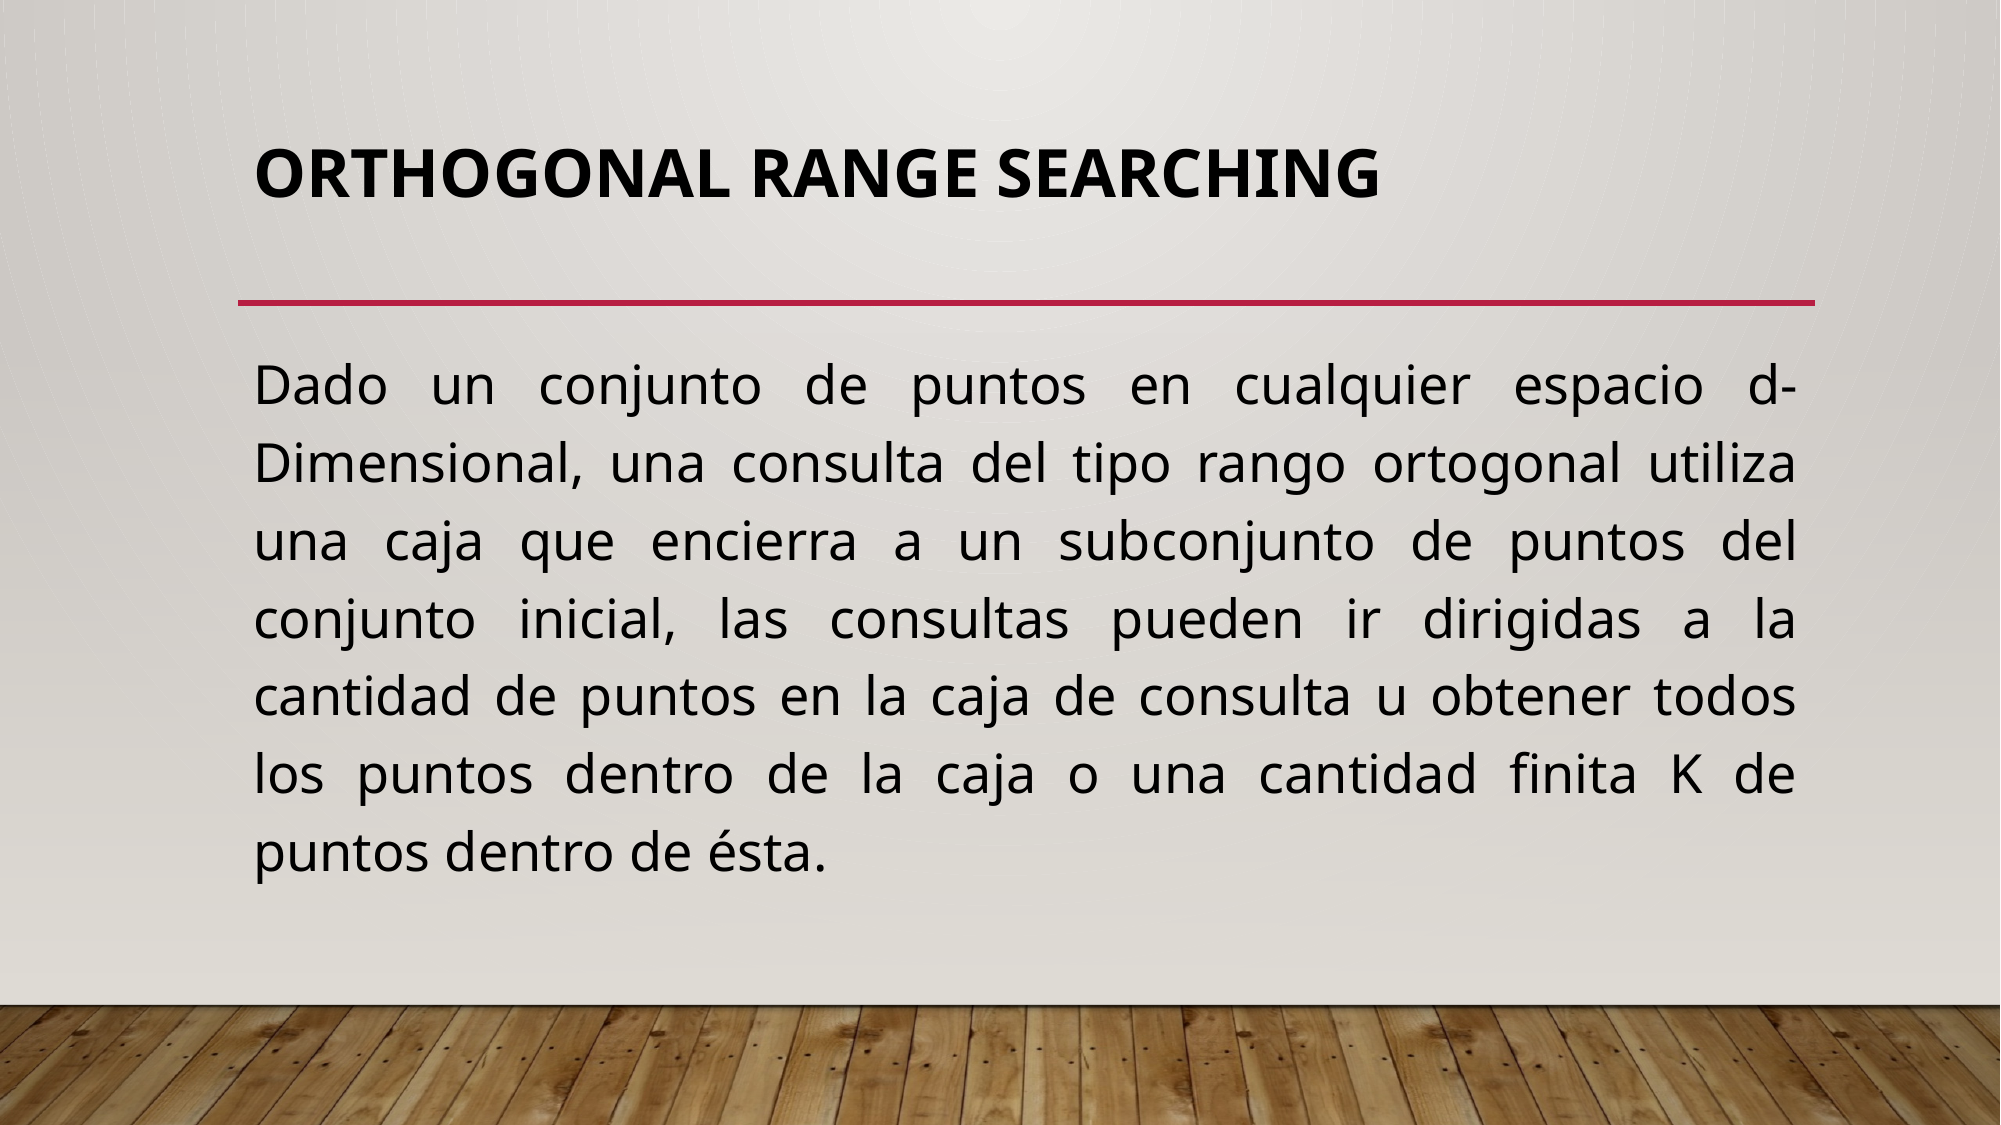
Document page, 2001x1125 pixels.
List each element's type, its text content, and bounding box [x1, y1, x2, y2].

list Dado un conjunto de puntos en cualquier espacio d-Dimensional, una consulta del tipo rango ortogonal utiliza una caja que encierra a un subconjunto de puntos del conjunto inicial, las consultas pueden ir dirigidas a la cantidad de puntos en la caja de consulta u obtener todos los puntos dentro de la caja o una cantidad finita K de puntos dentro de ésta. [238, 330, 1814, 897]
picture [0, 1005, 2000, 1125]
title Orthogonal range searching [238, 131, 1814, 305]
